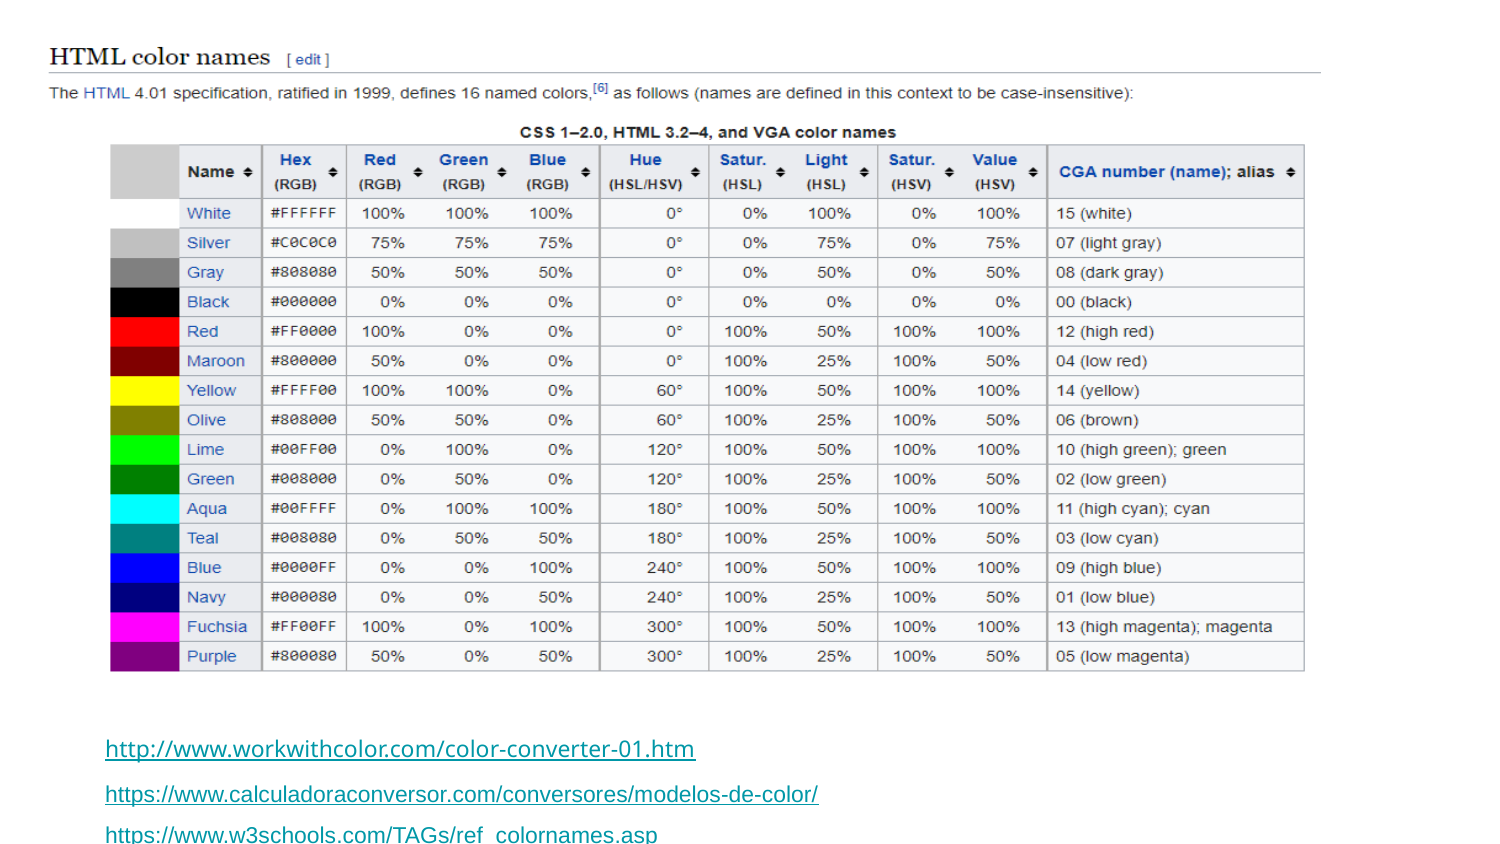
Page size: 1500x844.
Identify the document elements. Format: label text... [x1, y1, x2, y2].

picture [38, 35, 1321, 689]
text_box http://www.workwithcolor.com/color-converter-01.htm https://www.calculadoraconversor.com/conversores/modelos-de-color/ https://www.w3schools.com/TAGs/ref_colornames.asp [90, 704, 853, 821]
